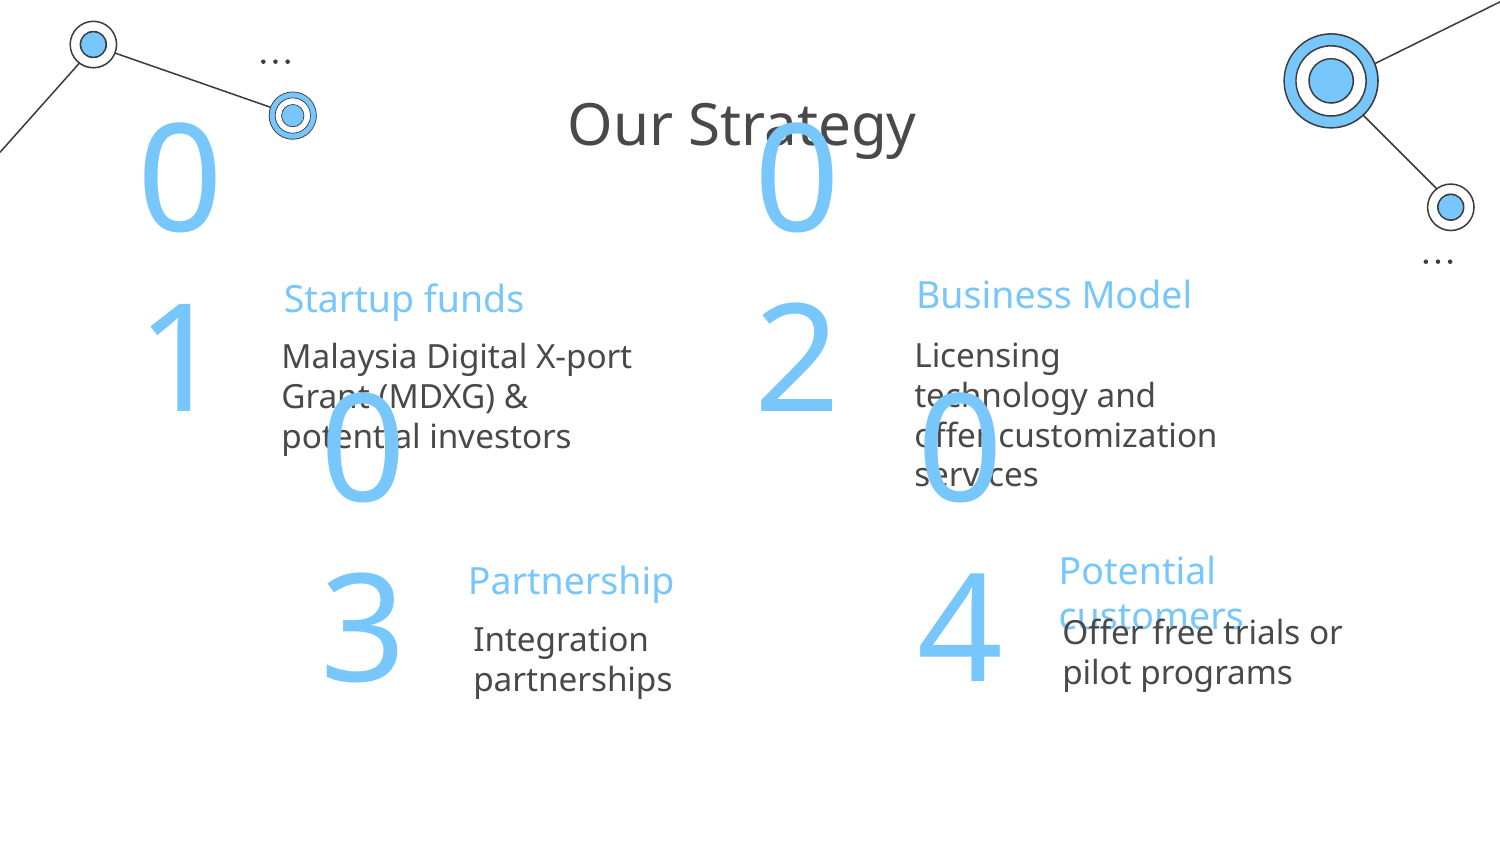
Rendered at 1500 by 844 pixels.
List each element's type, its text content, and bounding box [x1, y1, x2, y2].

subtitle Offer free trials or pilot programs [1057, 596, 1367, 722]
text_box 04 [863, 550, 1057, 727]
subtitle Business Model [901, 256, 1221, 318]
subtitle Partnership [453, 541, 773, 603]
title Our Strategy [257, 72, 1243, 171]
text_box 02 [700, 278, 894, 456]
text_box 03 [266, 550, 460, 727]
subtitle Potential customers [1043, 532, 1390, 598]
subtitle Malaysia Digital X-port Grant (MDXG) & potential investors [278, 320, 669, 455]
subtitle Licensing technology and offer customization services [899, 318, 1245, 454]
subtitle Startup funds [269, 259, 597, 320]
subtitle Integration partnerships [460, 603, 830, 727]
text_box 01 [83, 278, 278, 456]
